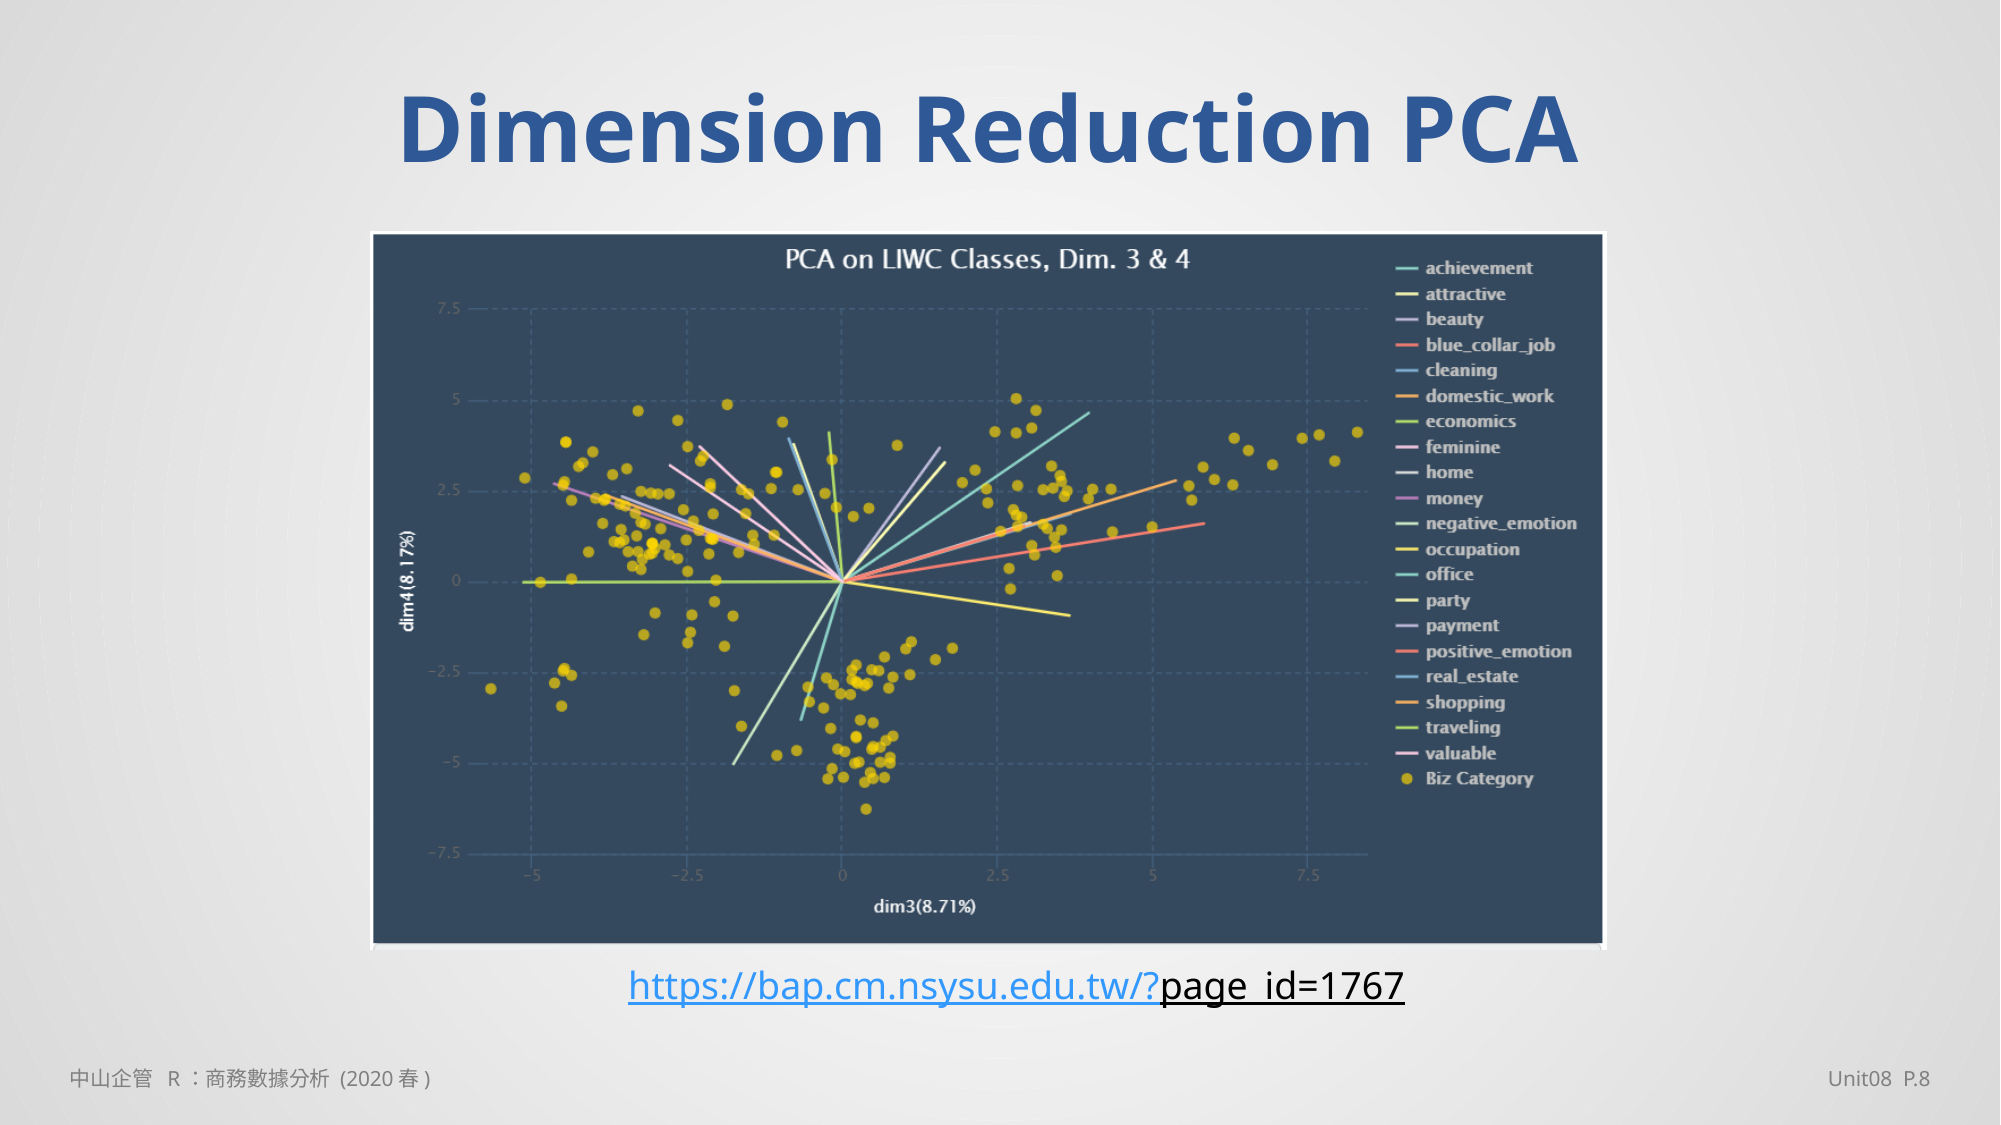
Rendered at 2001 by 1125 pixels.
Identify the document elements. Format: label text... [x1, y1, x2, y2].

title Dimension Reduction PCA [350, 54, 1626, 197]
text_box https://bap.cm.nsysu.edu.tw/?page_id=1767 [613, 957, 1430, 1021]
picture [370, 231, 1607, 950]
